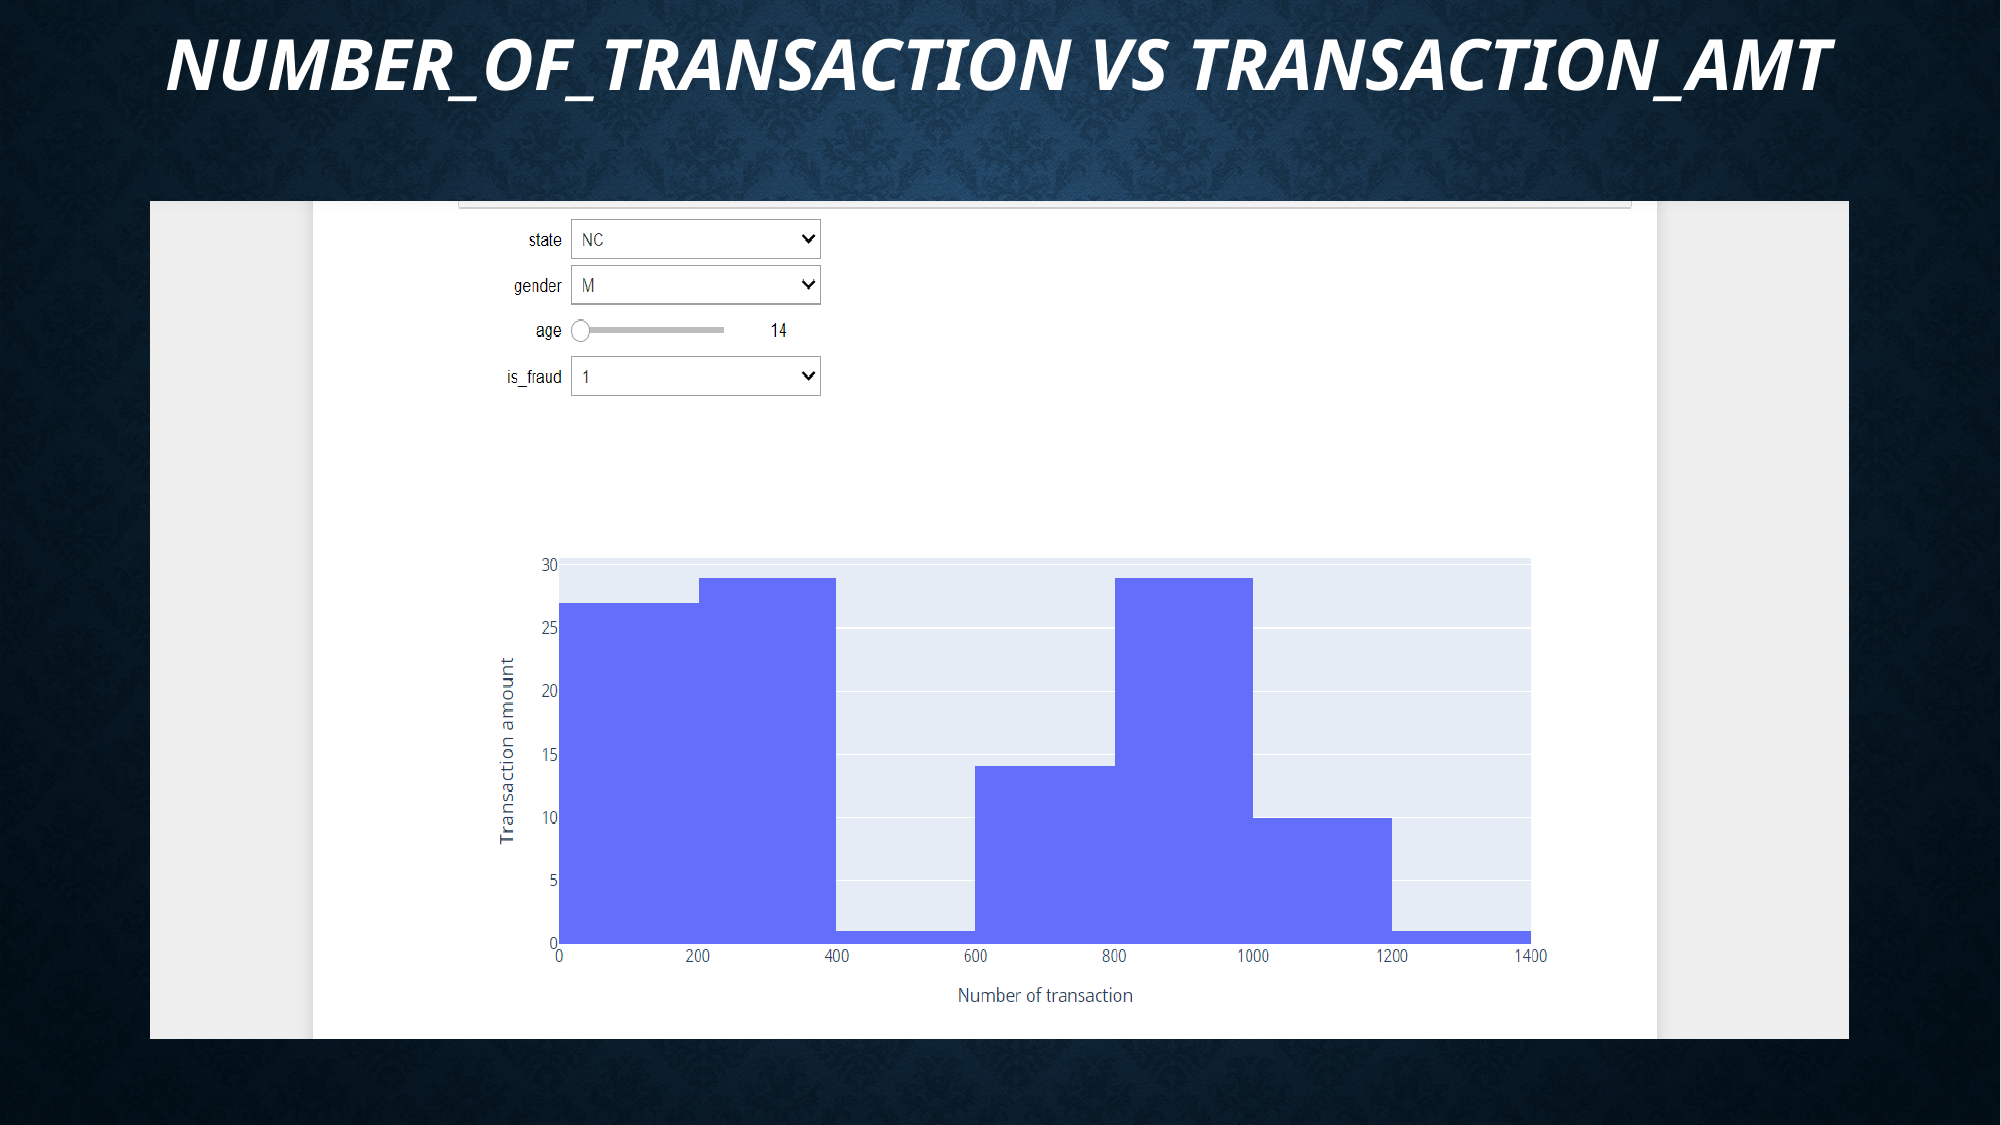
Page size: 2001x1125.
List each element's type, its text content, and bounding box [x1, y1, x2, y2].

title Number_of_transaction vs transaction_amt [150, 2, 1849, 132]
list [149, 200, 1849, 1040]
